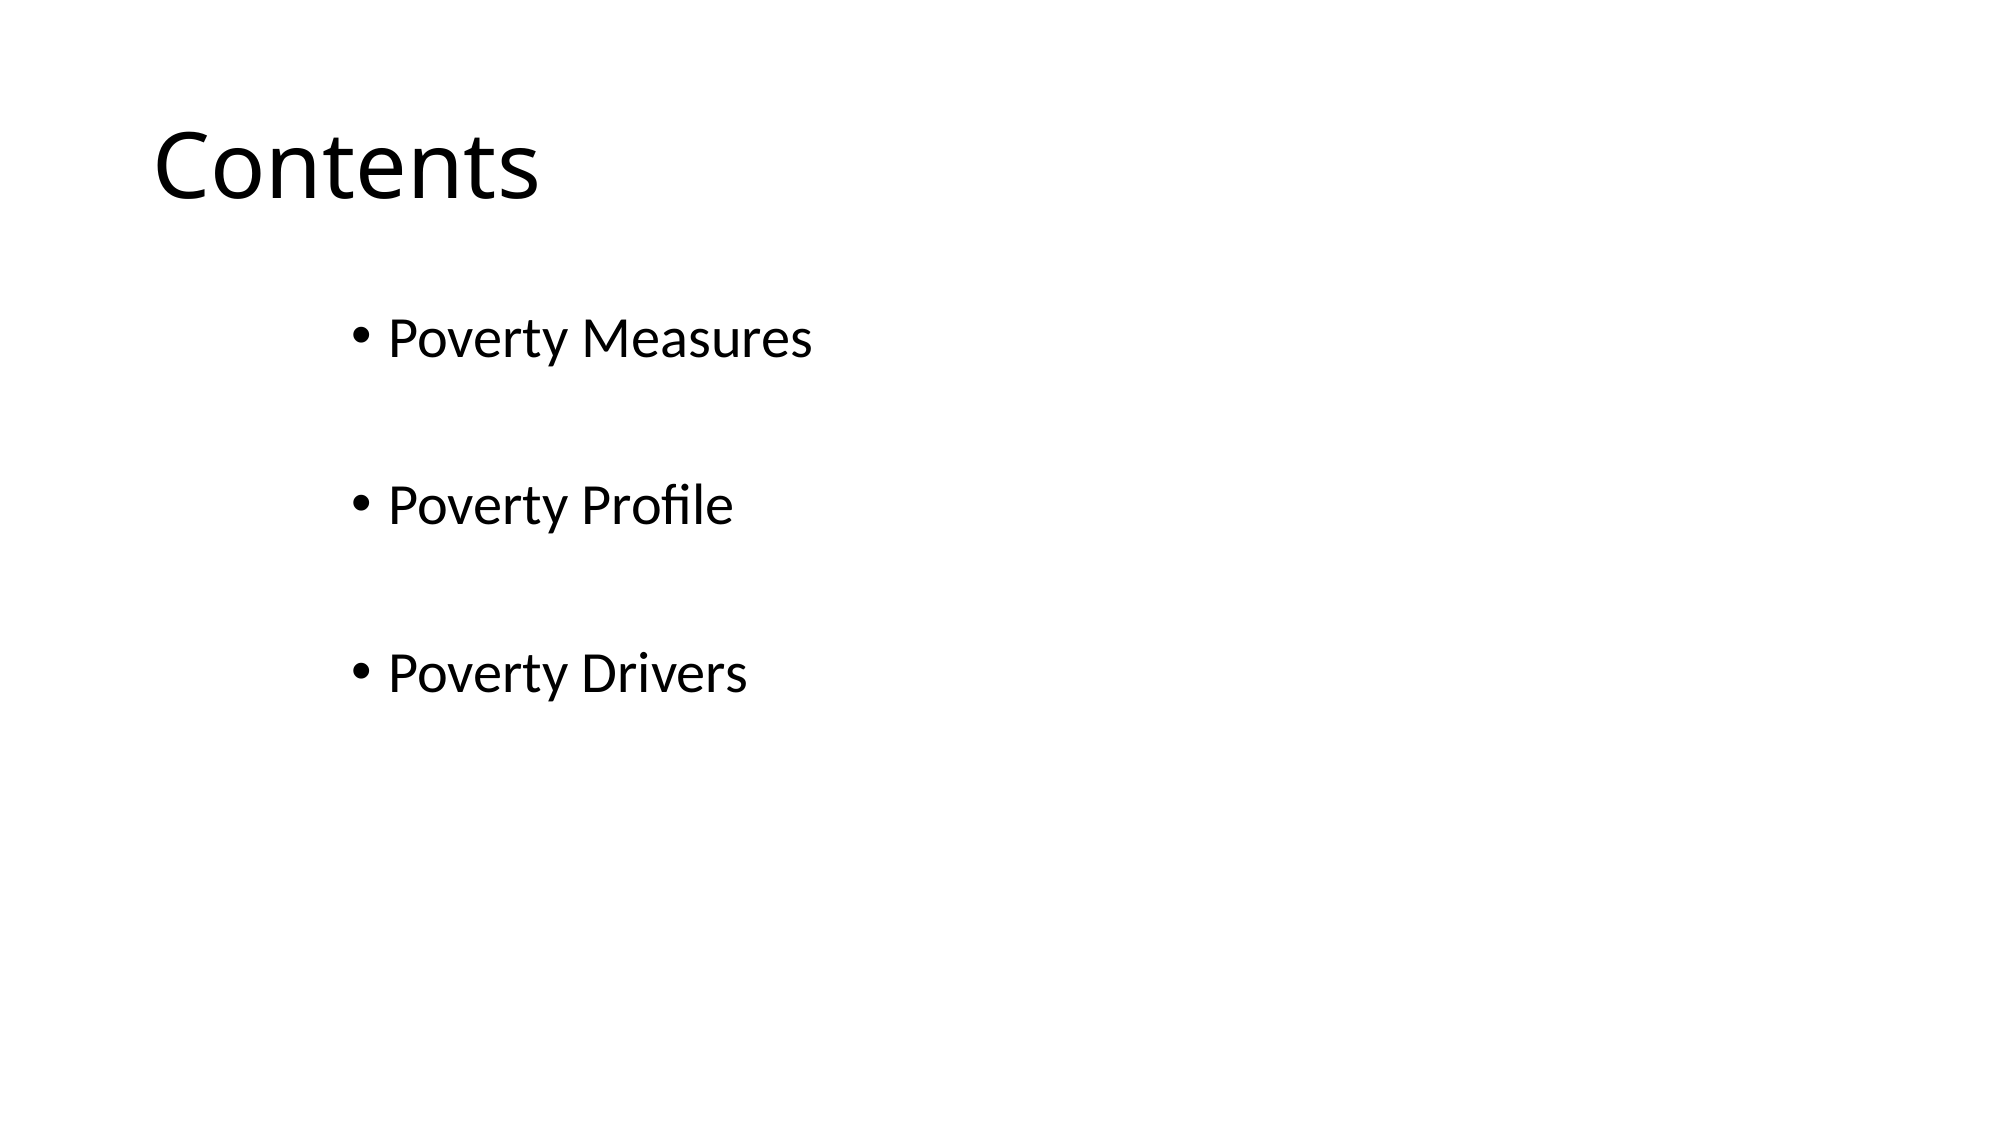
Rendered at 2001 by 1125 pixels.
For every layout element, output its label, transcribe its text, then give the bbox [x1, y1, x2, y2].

list Poverty Measures Poverty Profile Poverty Drivers [336, 299, 1863, 1014]
title Contents [137, 59, 1863, 278]
